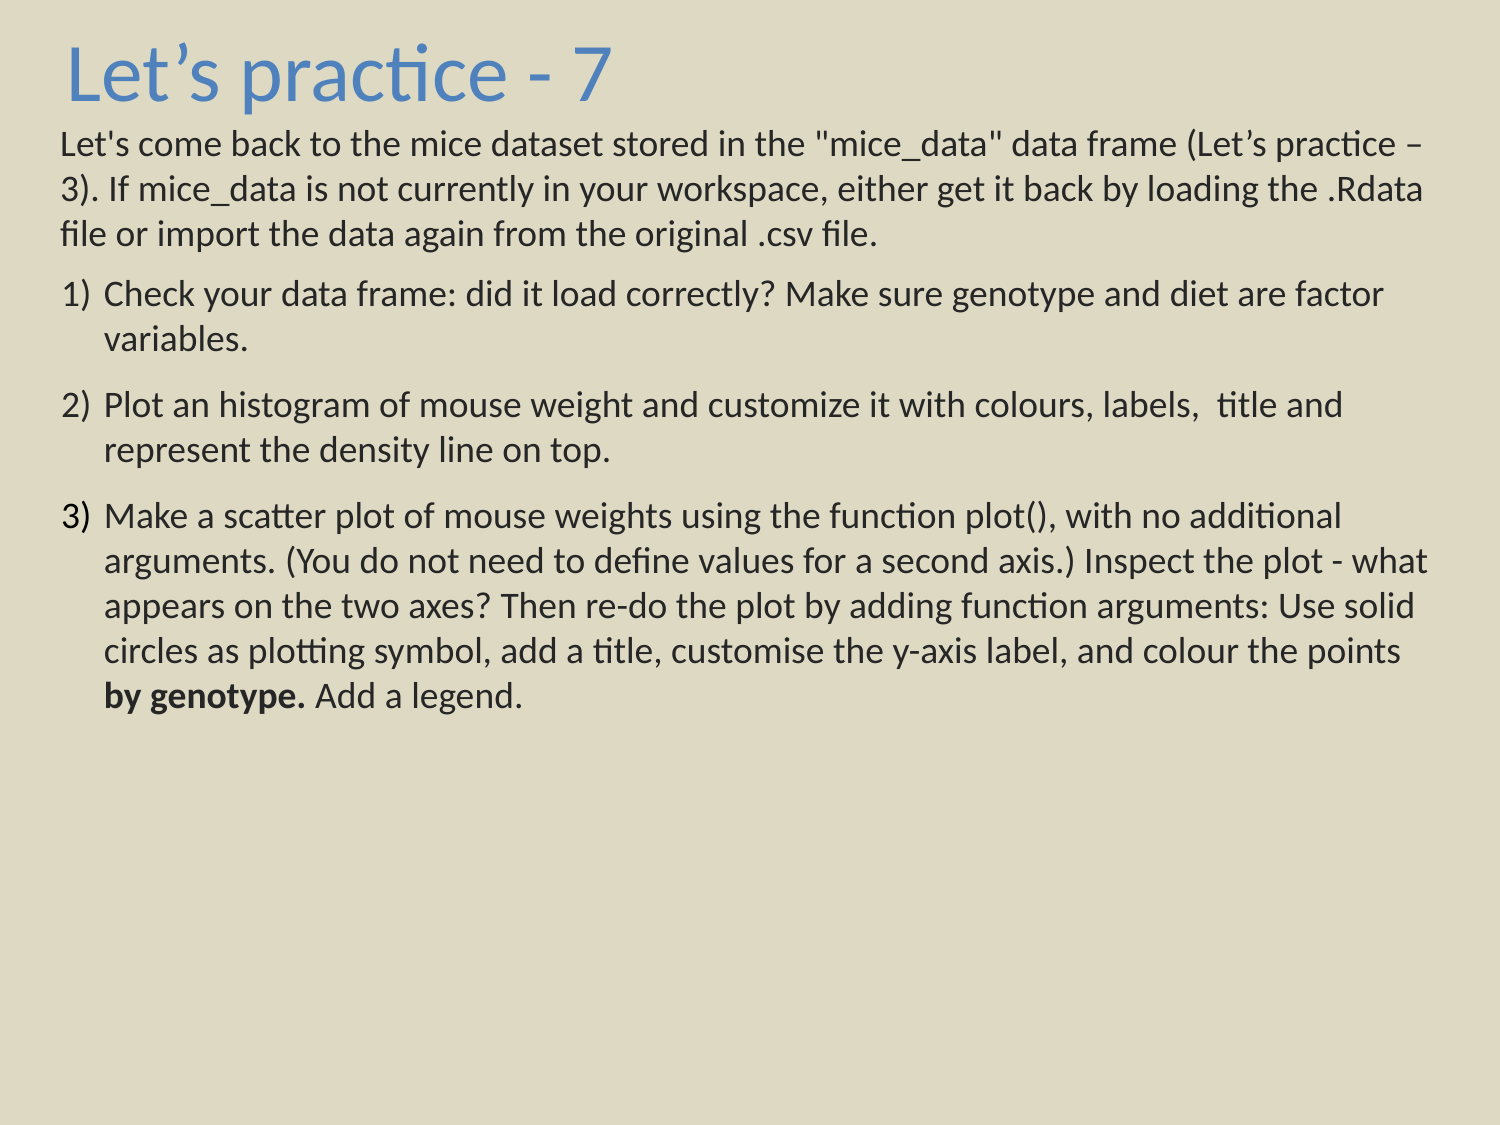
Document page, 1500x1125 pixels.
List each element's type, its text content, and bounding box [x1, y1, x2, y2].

text_box Let’s practice - 7 [42, 18, 1345, 120]
text_box Let's come back to the mice dataset stored in the "mice_data" data frame (Let’s practice – 3). If mice_data is not currently in your workspace, either get it back by loading the .Rdata file or import the data again from the original .csv file. Check your data frame: did it load correctly? Make sure genotype and diet are factor variables. Plot an histogram of mouse weight and customize it with colours, labels, title and represent the density line on top. Make a scatter plot of mouse weights using the function plot(), with no additional arguments. (You do not need to define values for a second axis.) Inspect the plot - what appears on the two axes? Then re-do the plot by adding function arguments: Use solid circles as plotting symbol, add a title, customise the y-axis label, and colour the points by genotype. Add a legend. [60, 118, 1431, 1103]
